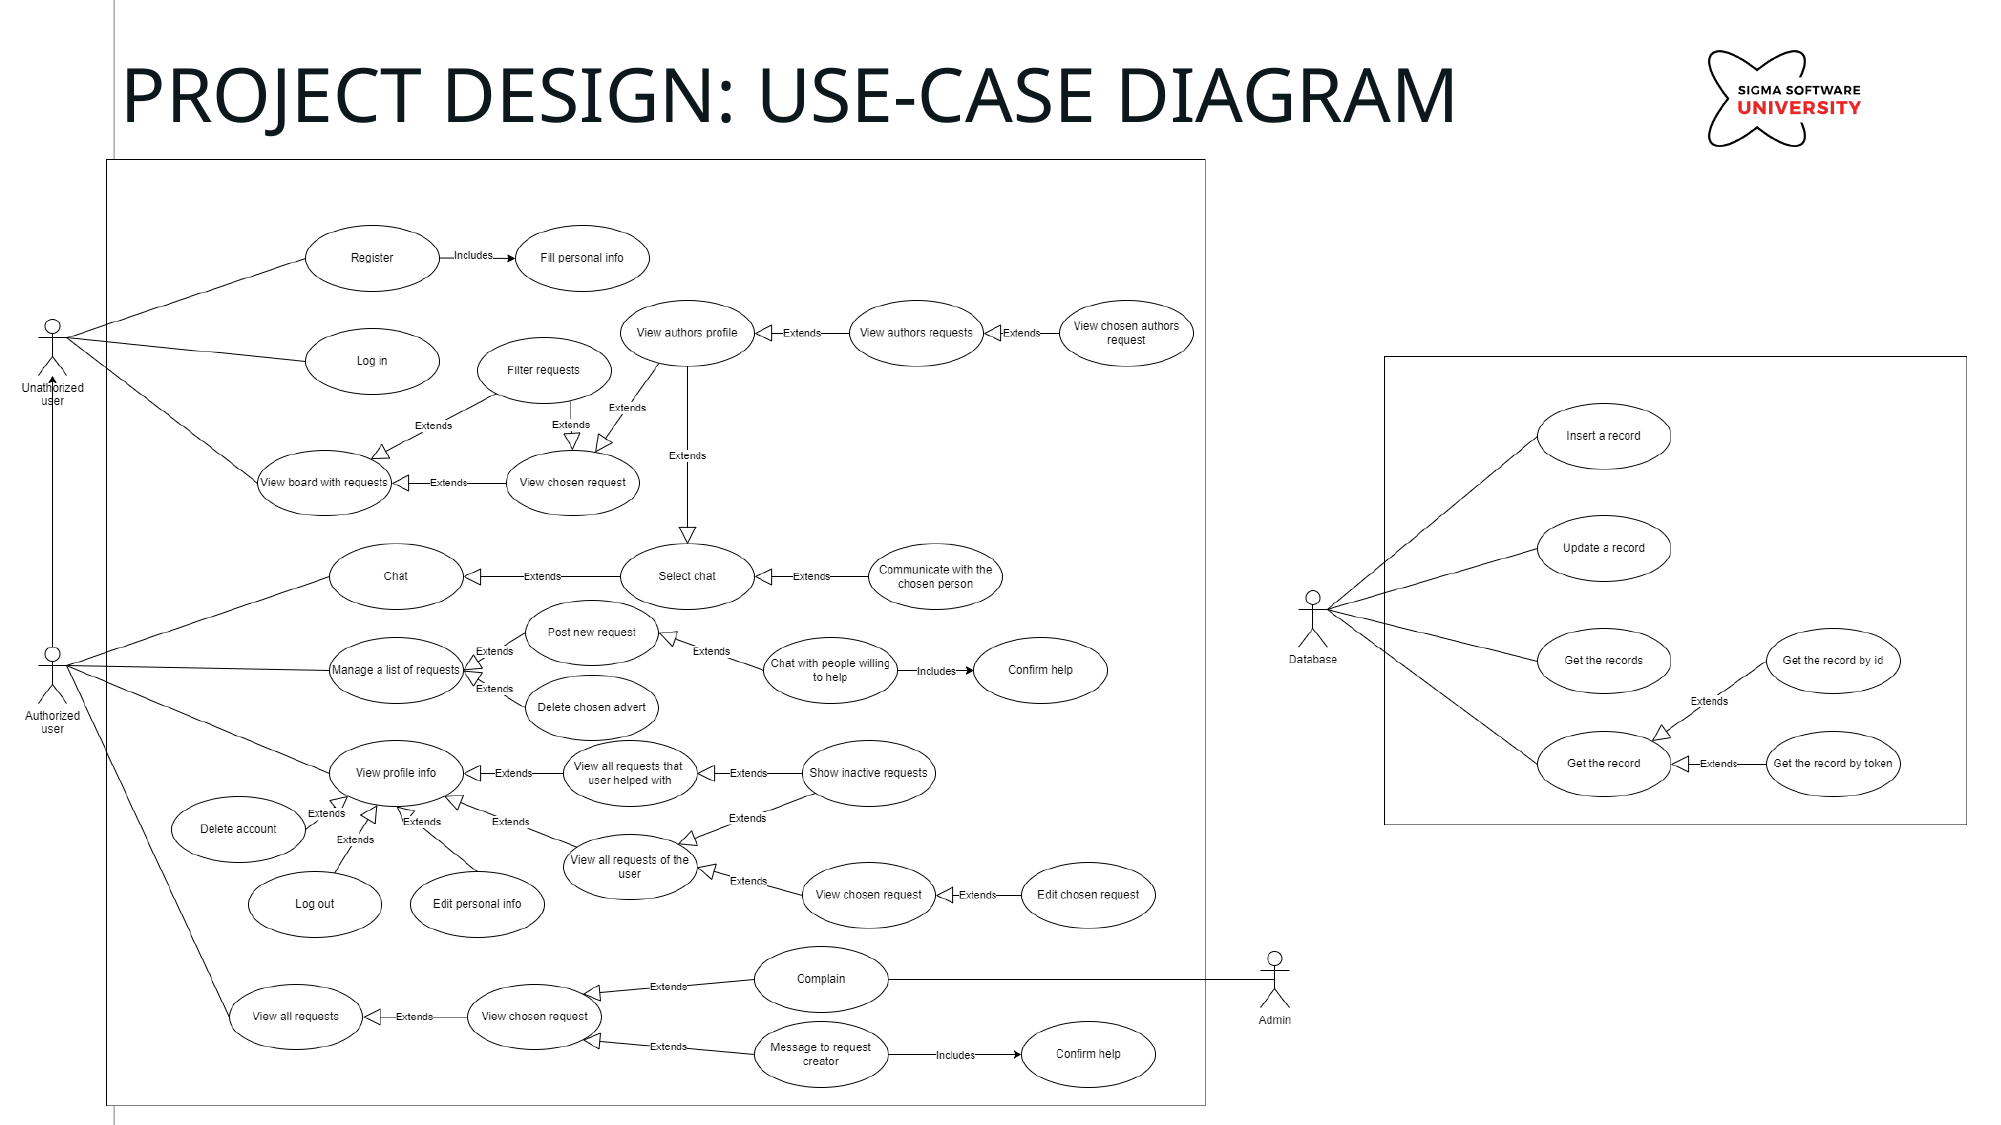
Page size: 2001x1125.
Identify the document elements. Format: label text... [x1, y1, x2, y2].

picture [1708, 49, 1861, 148]
picture [21, 159, 1968, 1106]
title PROJECT DESIGN: USE-CASE DIAGRAM [105, 5, 1895, 155]
